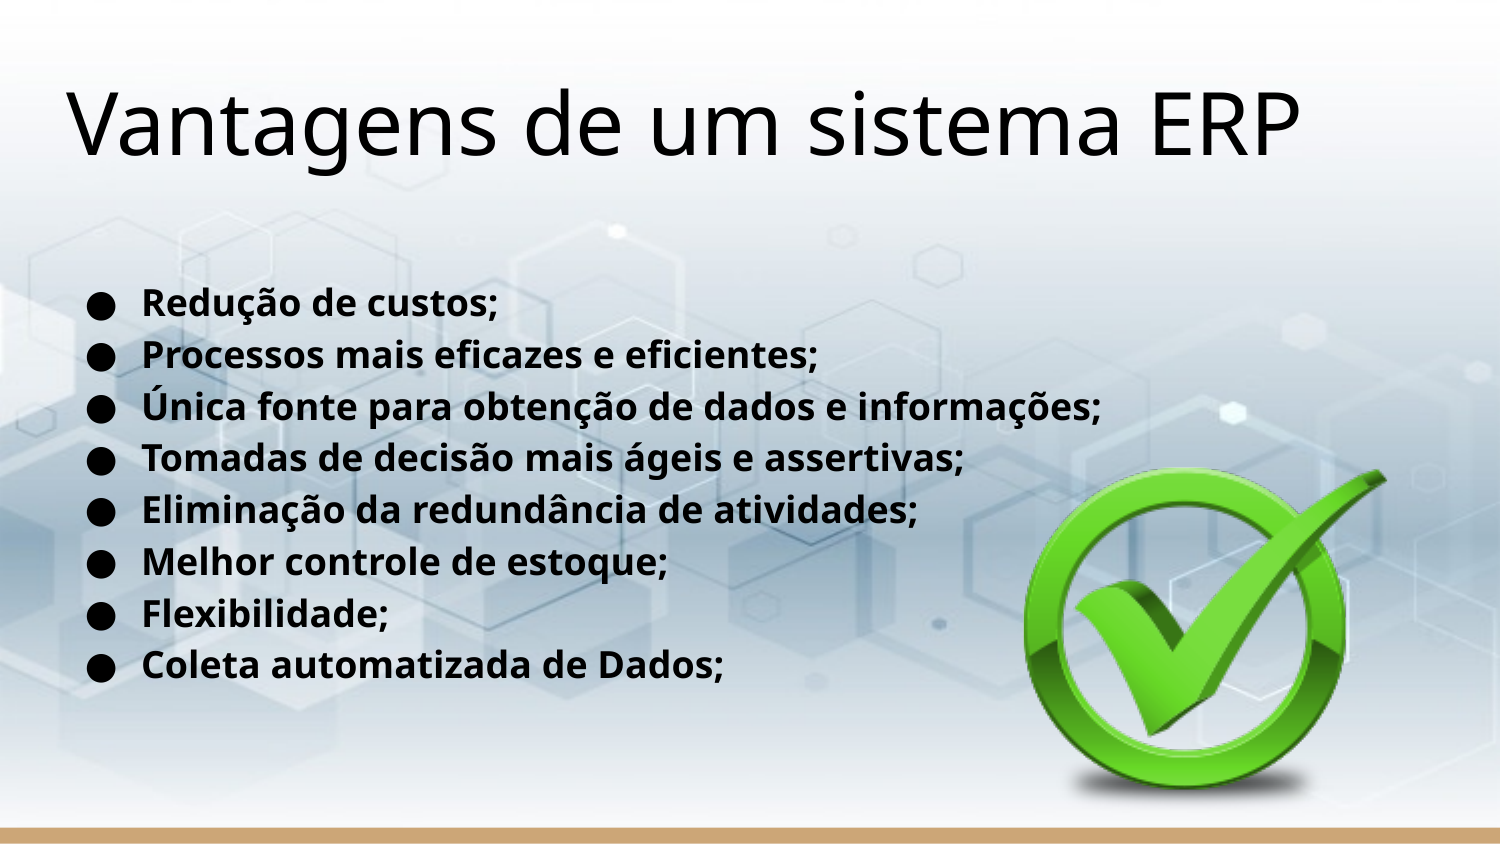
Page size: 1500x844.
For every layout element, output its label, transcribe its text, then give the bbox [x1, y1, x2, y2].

picture [0, 0, 1500, 844]
title Vantagens de um sistema ERP [51, 51, 1449, 189]
list Redução de custos; Processos mais eficazes e eficientes; Única fonte para obtenção de dados e informações; Tomadas de decisão mais ágeis e assertivas; Eliminação da redundância de atividades; Melhor controle de estoque; Flexibilidade; Coleta automatizada de Dados; [51, 257, 1449, 808]
